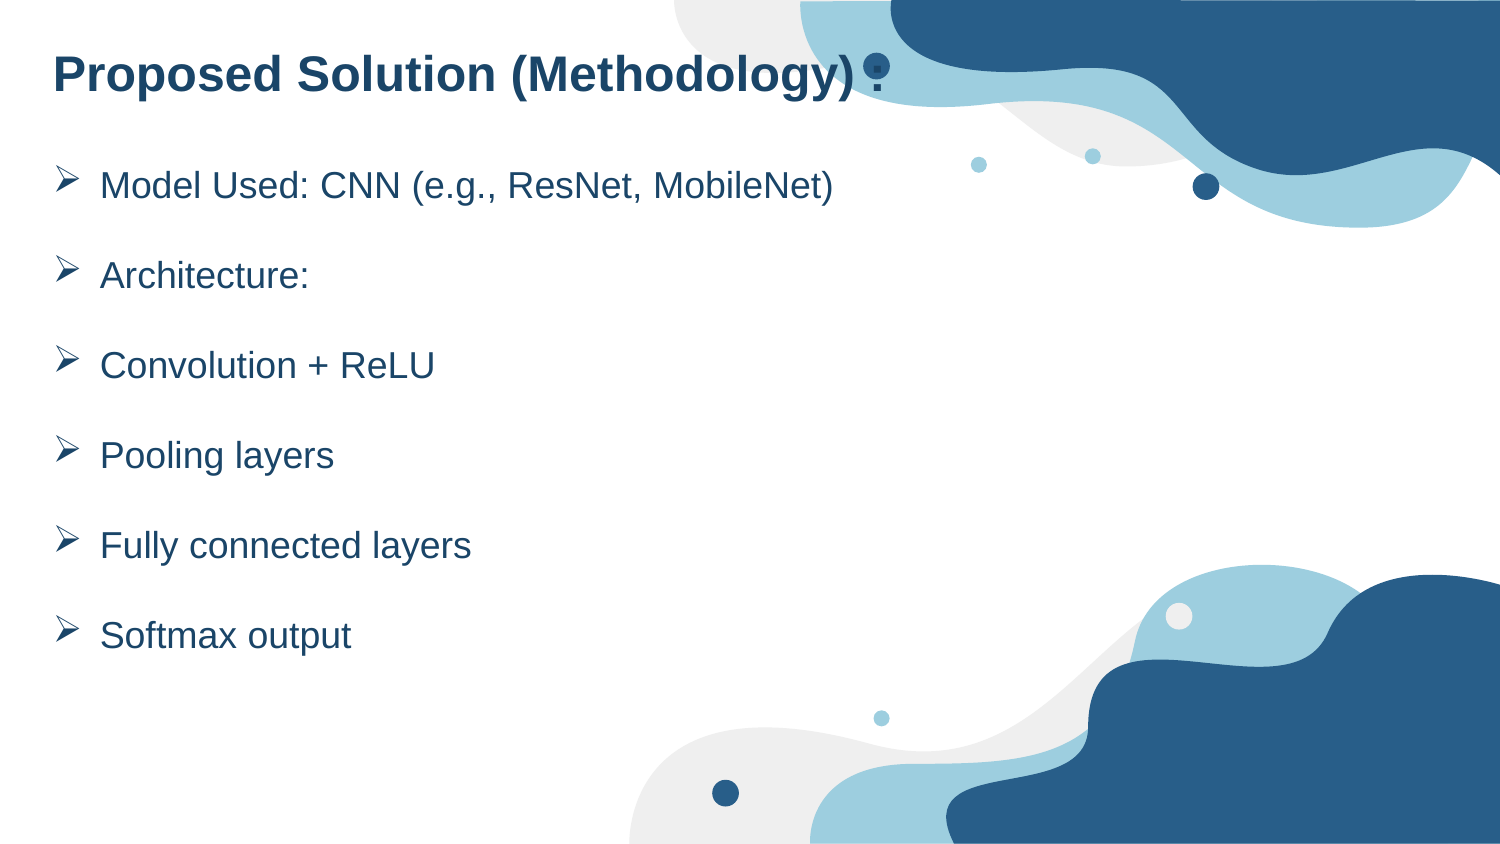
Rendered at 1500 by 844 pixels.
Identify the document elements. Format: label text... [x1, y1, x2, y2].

text_box Proposed Solution (Methodology) : Model Used: CNN (e.g., ResNet, MobileNet) Architecture: Convolution + ReLU Pooling layers Fully connected layers Softmax output [38, 33, 1322, 834]
